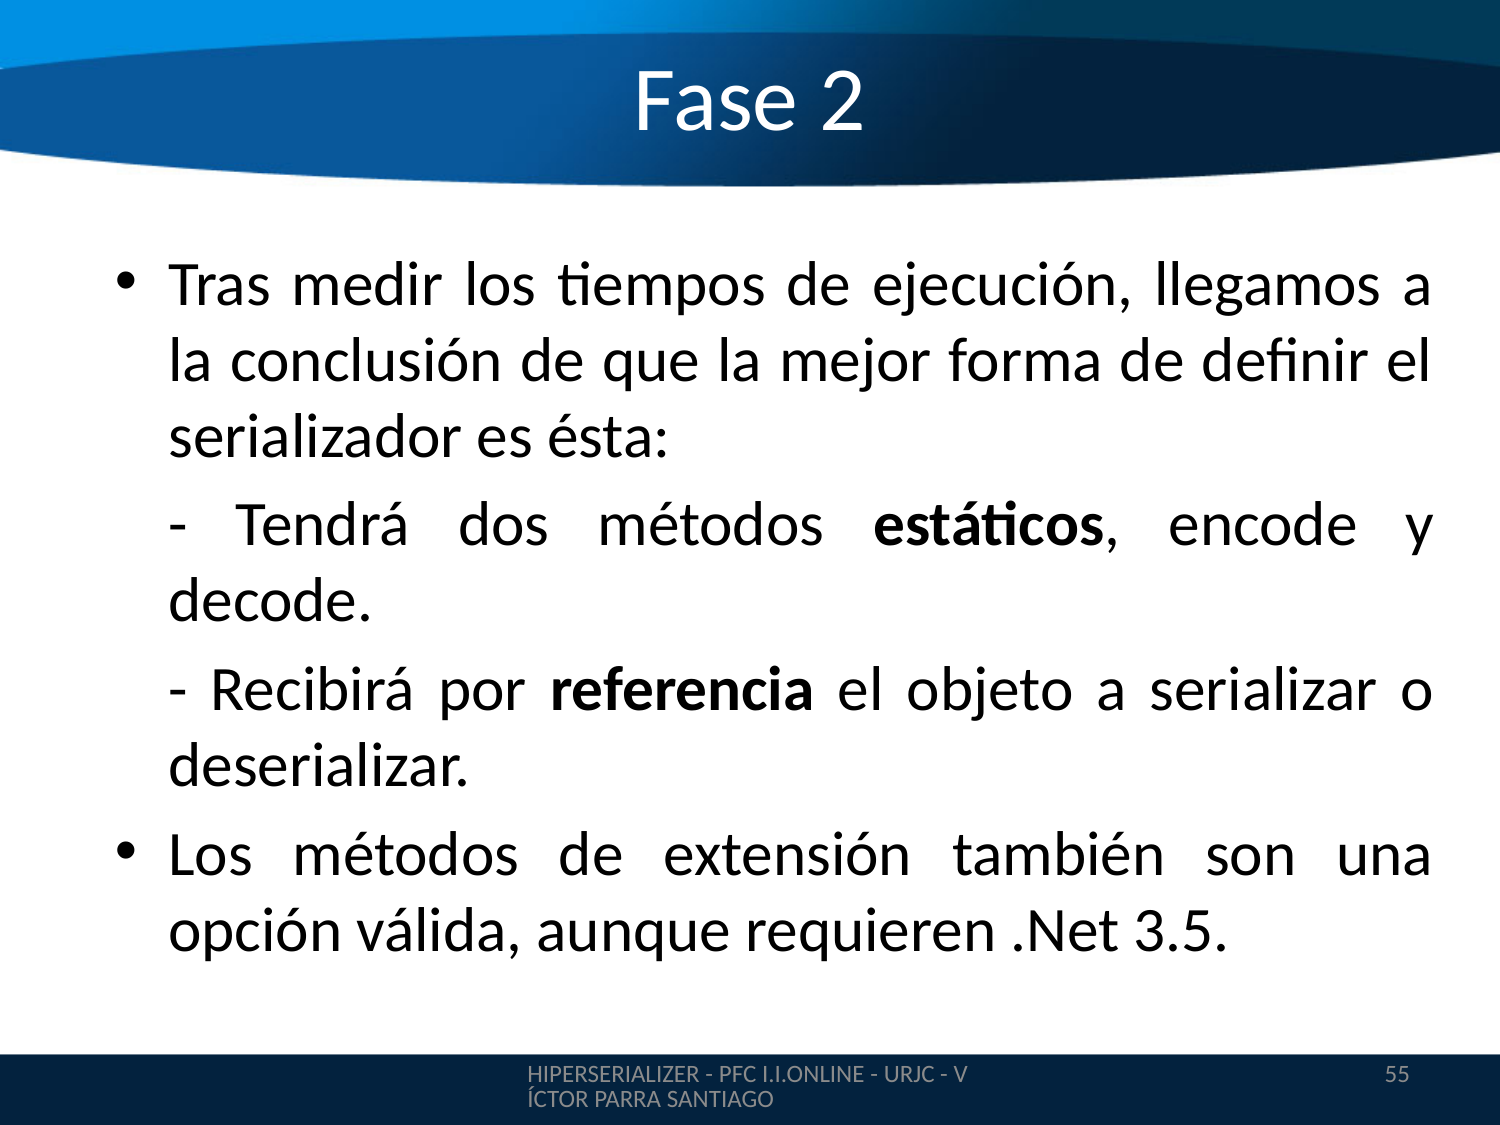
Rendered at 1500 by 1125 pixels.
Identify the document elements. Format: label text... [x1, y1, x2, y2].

title Fase 2 [75, 0, 1425, 188]
slide_number 55 [1074, 1042, 1425, 1103]
picture [0, 0, 1500, 1125]
footer HIPERSERIALIZER - PFC I.I.ONLINE - URJC - VÍCTOR PARRA SANTIAGO [512, 1042, 988, 1103]
text_box Tras medir los tiempos de ejecución, llegamos a la conclusión de que la mejor forma de definir el serializador es ésta: - Tendrá dos métodos estáticos, encode y decode. - Recibirá por referencia el objeto a serializar o deserializar. Los métodos de extensión también son una opción válida, aunque requieren .Net 3.5. [99, 234, 1450, 977]
